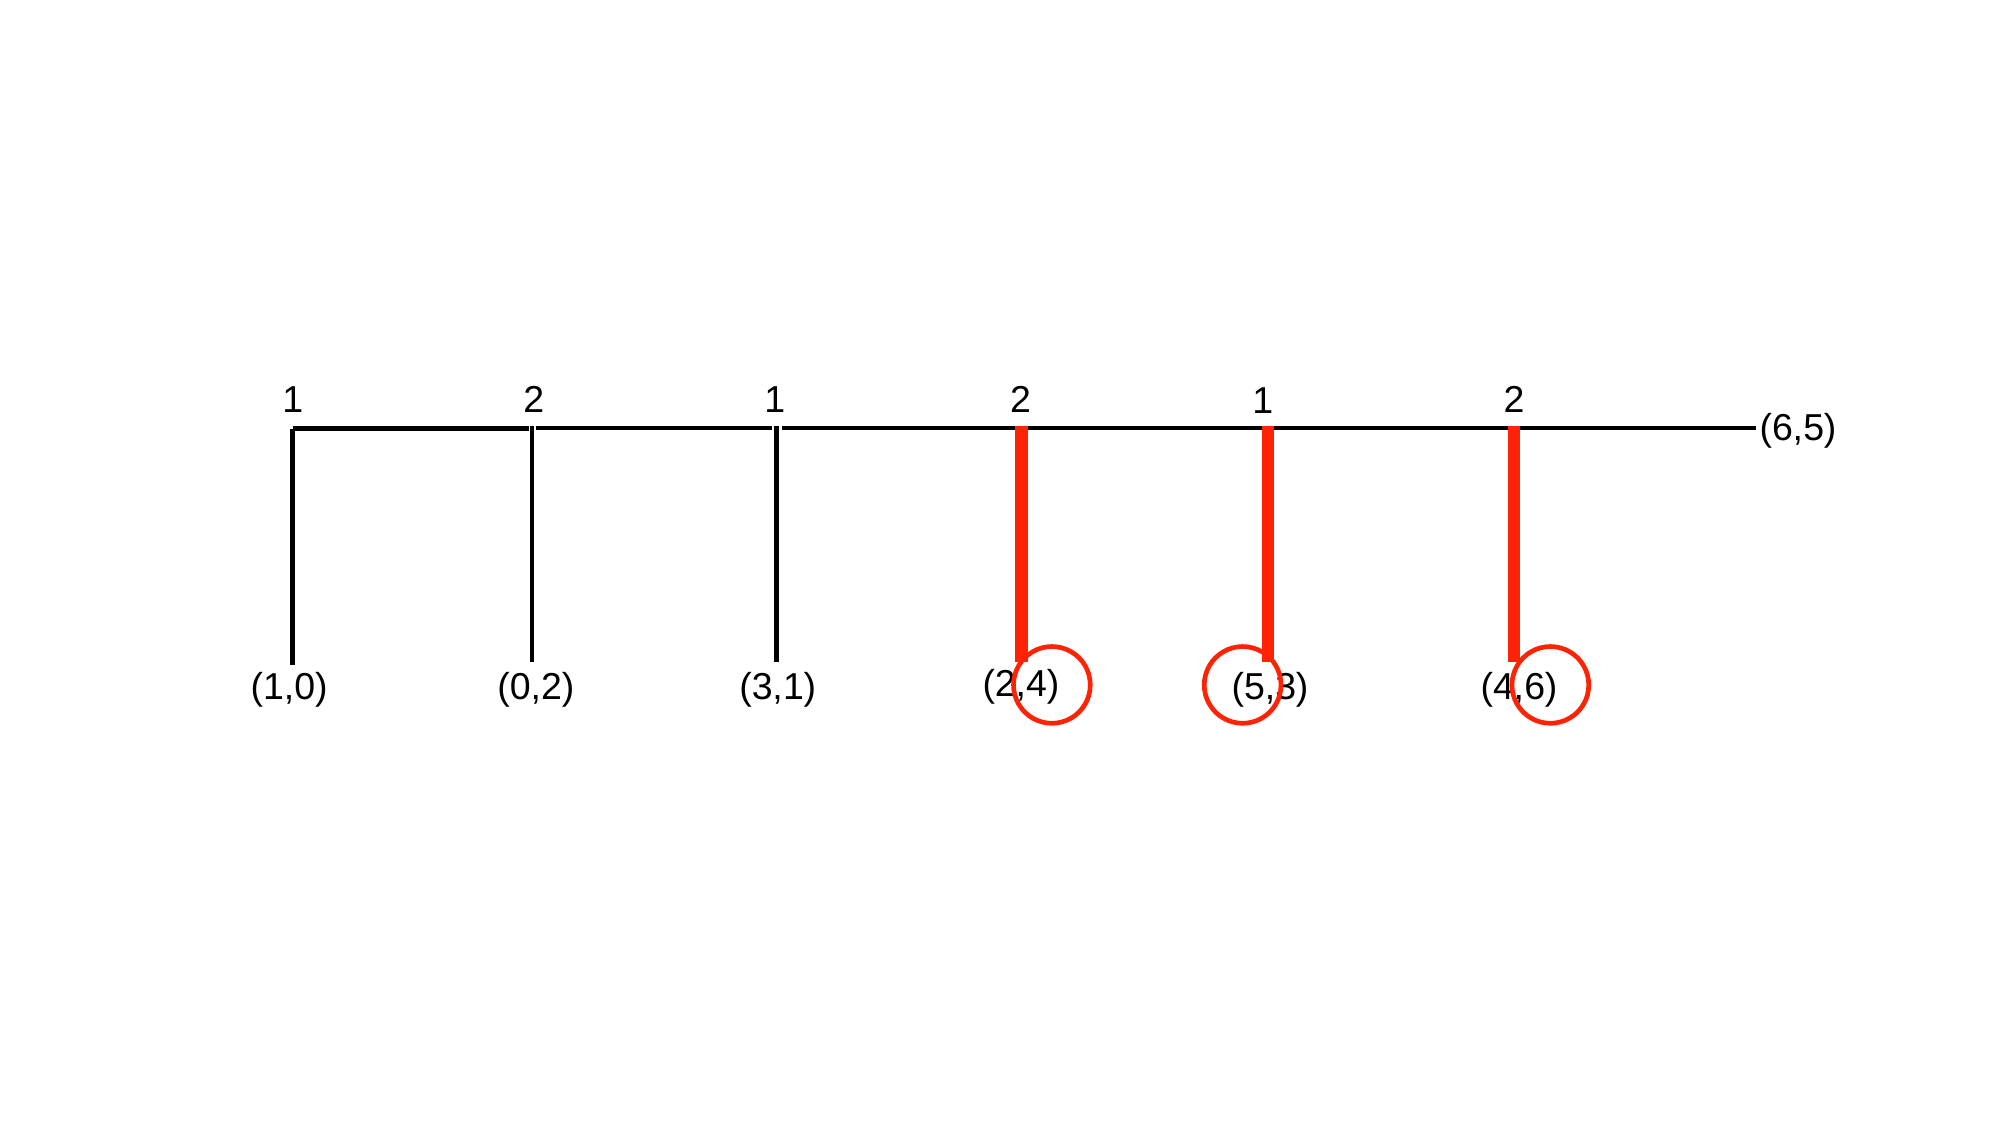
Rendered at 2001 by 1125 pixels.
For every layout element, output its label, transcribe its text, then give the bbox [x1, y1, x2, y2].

text_box (5,3) [1270, 654, 1324, 715]
text_box 1 [267, 367, 318, 428]
text_box 1 [1237, 368, 1288, 427]
text_box (4,6) [1465, 654, 1523, 715]
text_box (2,4) [967, 652, 1022, 712]
text_box (3,1) [724, 654, 832, 715]
text_box (0,2) [482, 654, 590, 715]
text_box [1012, 645, 1092, 725]
text_box (1,0) [235, 654, 343, 715]
text_box 1 [749, 367, 801, 428]
text_box 2 [508, 367, 560, 428]
text_box [1203, 645, 1283, 725]
text_box (6,5) [1744, 395, 1852, 455]
text_box [1510, 645, 1590, 725]
text_box 2 [995, 367, 1046, 428]
text_box 2 [1488, 367, 1540, 427]
